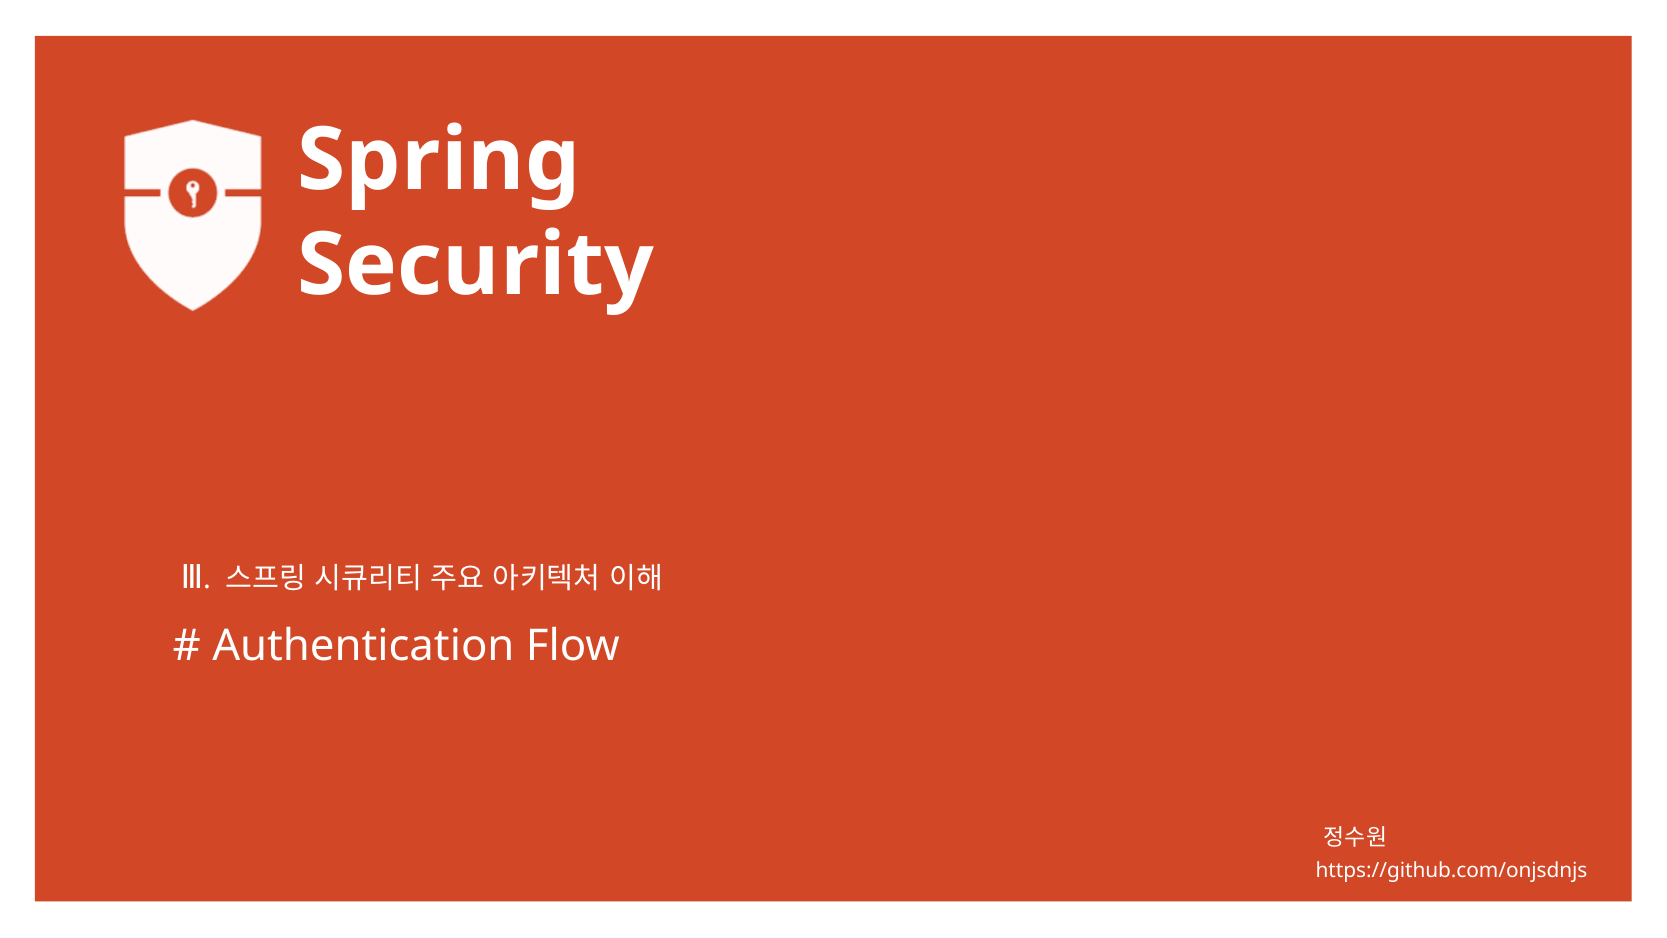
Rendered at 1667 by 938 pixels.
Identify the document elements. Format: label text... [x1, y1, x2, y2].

text_box # Authentication Flow [159, 609, 1192, 671]
text_box Ⅲ. 스프링 시큐리티 주요 아키텍처 이해 [165, 548, 687, 603]
picture [63, 85, 324, 346]
